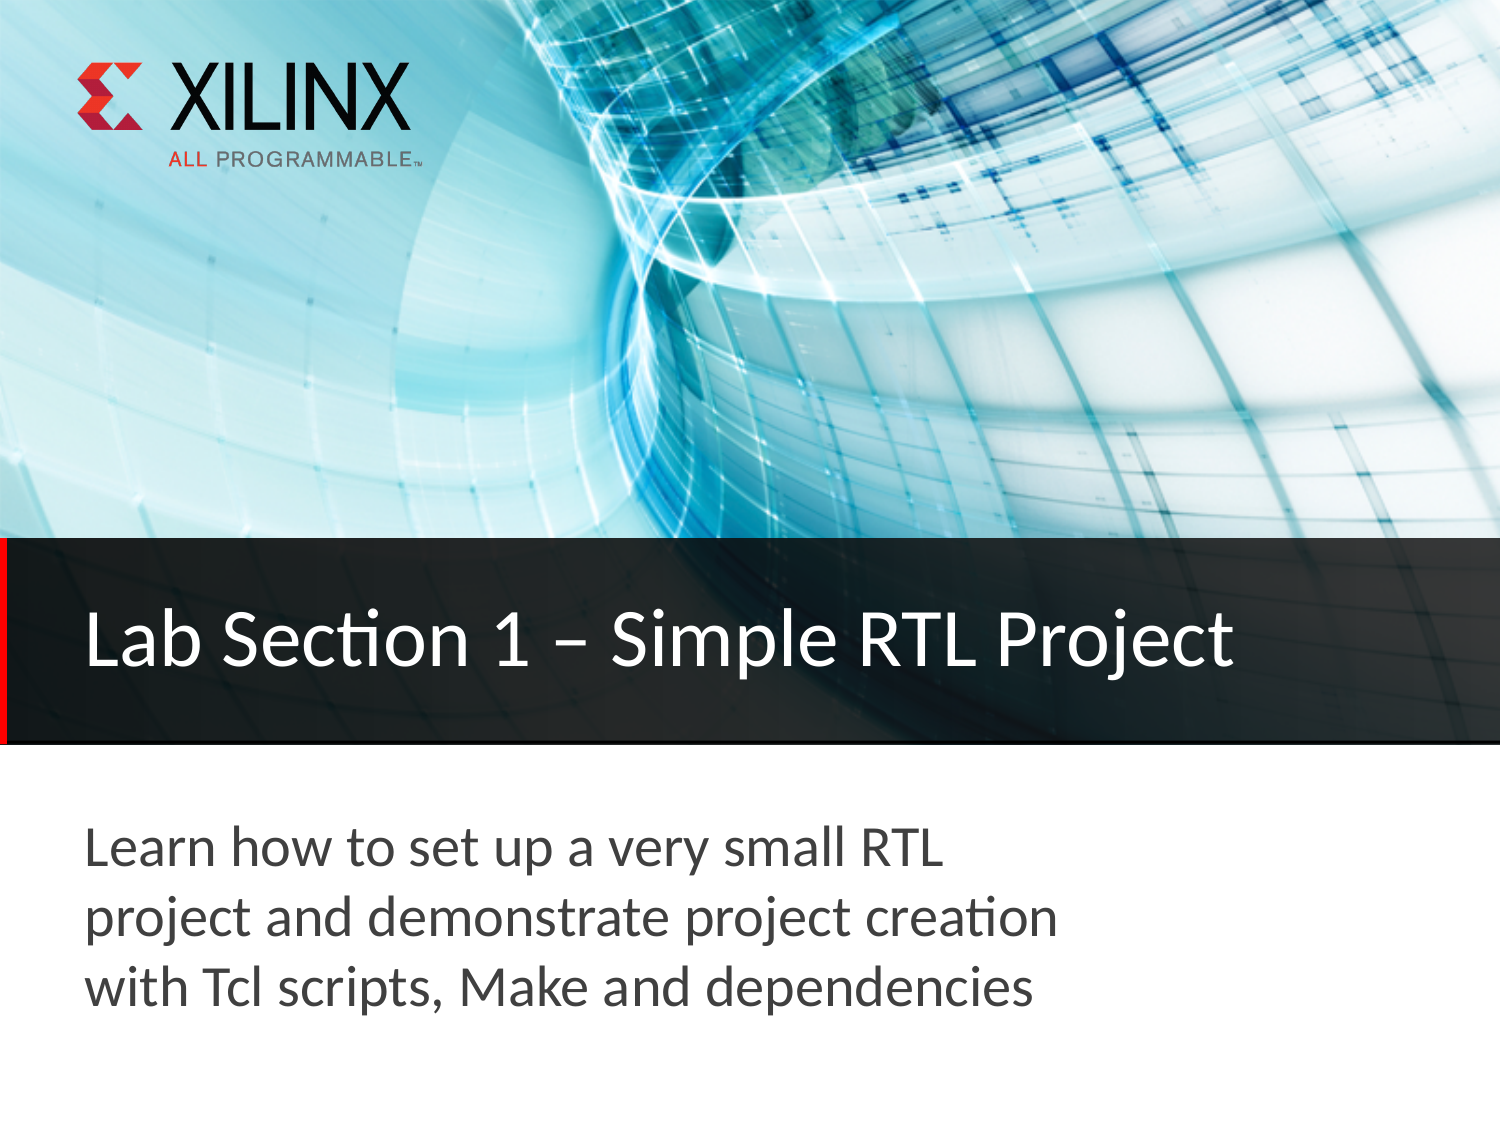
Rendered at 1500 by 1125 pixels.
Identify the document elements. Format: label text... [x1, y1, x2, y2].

text_box Lab Section 1 – Simple RTL Project [69, 580, 1500, 685]
picture [0, 0, 1500, 538]
text_box Learn how to set up a very small RTL project and demonstrate project creation with Tcl scripts, Make and dependencies [69, 800, 1079, 1096]
